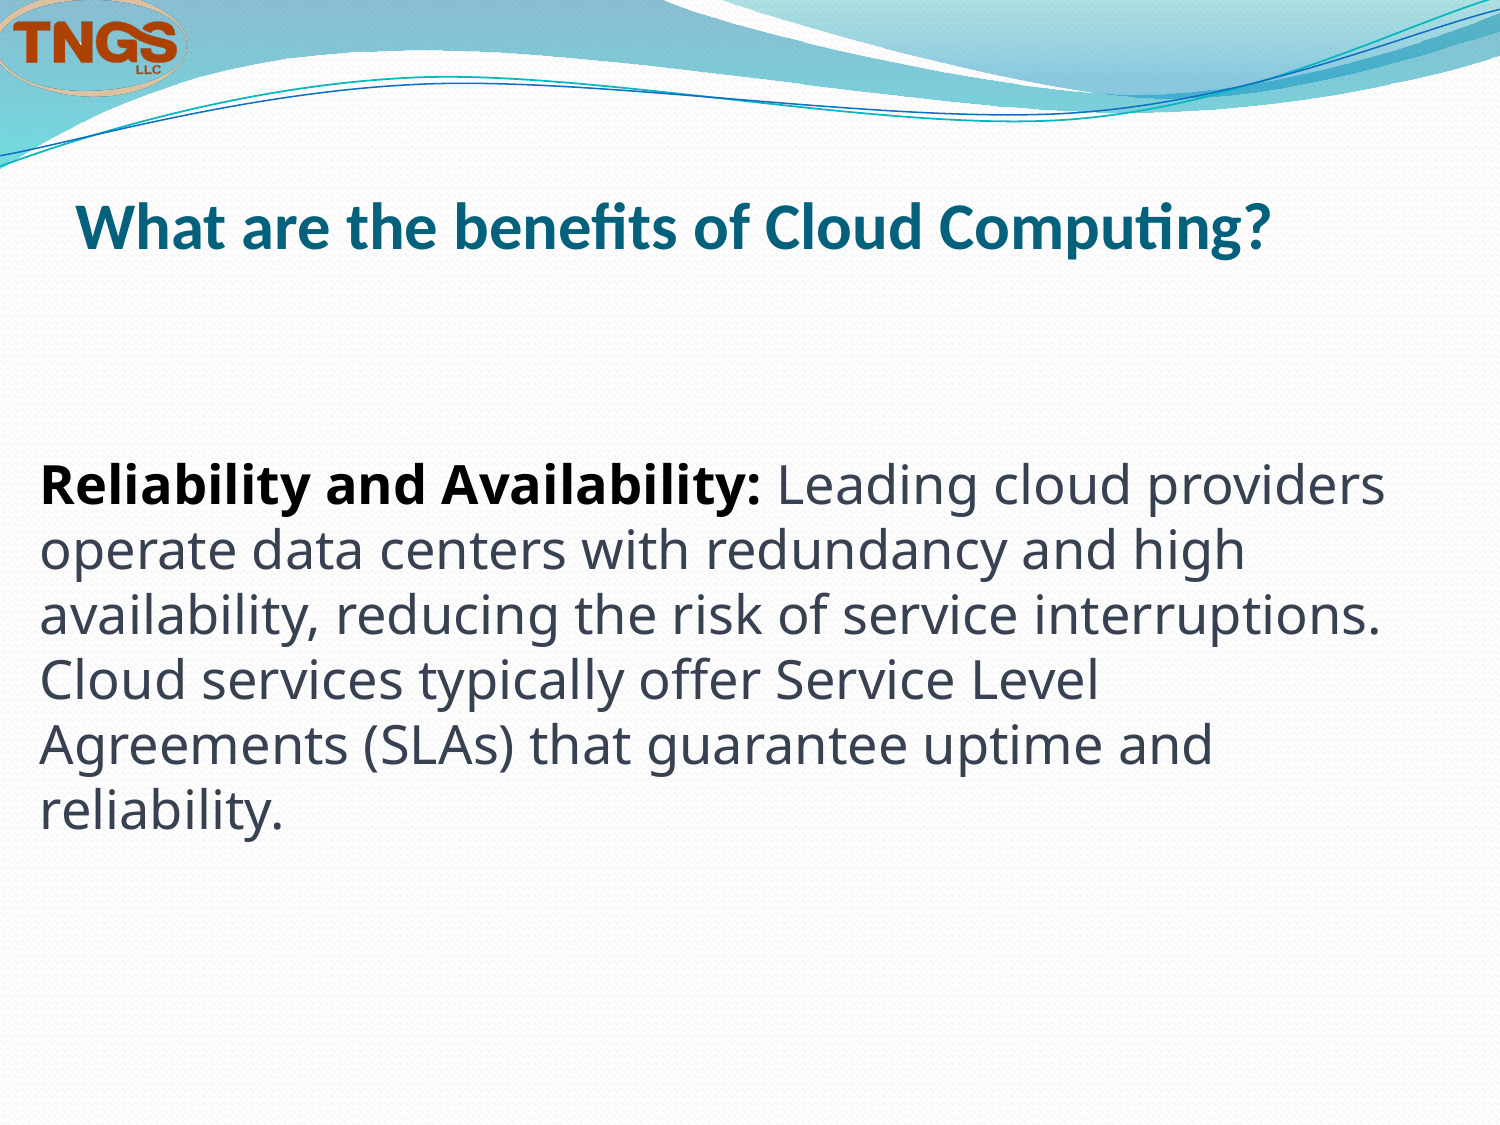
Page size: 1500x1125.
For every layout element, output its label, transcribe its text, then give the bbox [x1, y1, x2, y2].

picture [0, 0, 188, 97]
title What are the benefits of Cloud Computing? [75, 149, 1475, 263]
list Reliability and Availability: Leading cloud providers operate data centers with redundancy and high availability, reducing the risk of service interruptions. Cloud services typically offer Service Level Agreements (SLAs) that guarantee uptime and reliability. [24, 442, 1425, 975]
